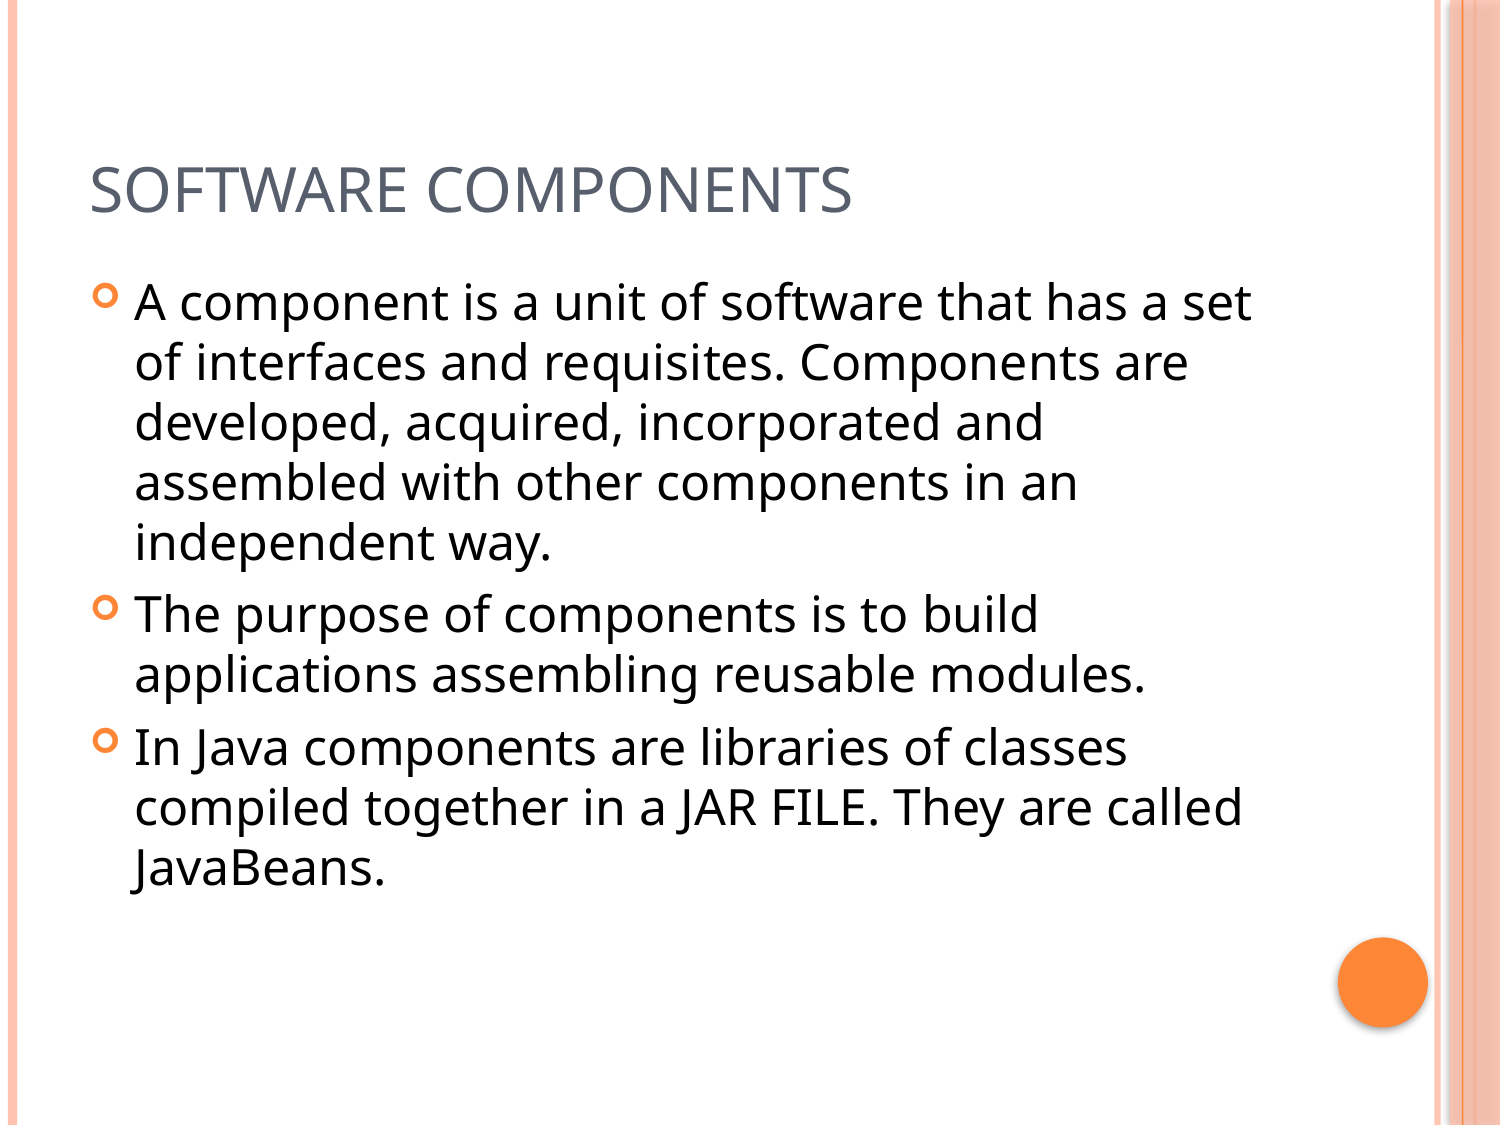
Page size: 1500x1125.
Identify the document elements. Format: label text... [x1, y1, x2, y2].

list A component is a unit of software that has a set of interfaces and requisites. Components are developed, acquired, incorporated and assembled with other components in an independent way. The purpose of components is to build applications assembling reusable modules. In Java components are libraries of classes compiled together in a JAR FILE. They are called JavaBeans. [75, 262, 1300, 1062]
title SOFTWARE COMPONENTS [75, 45, 1300, 233]
